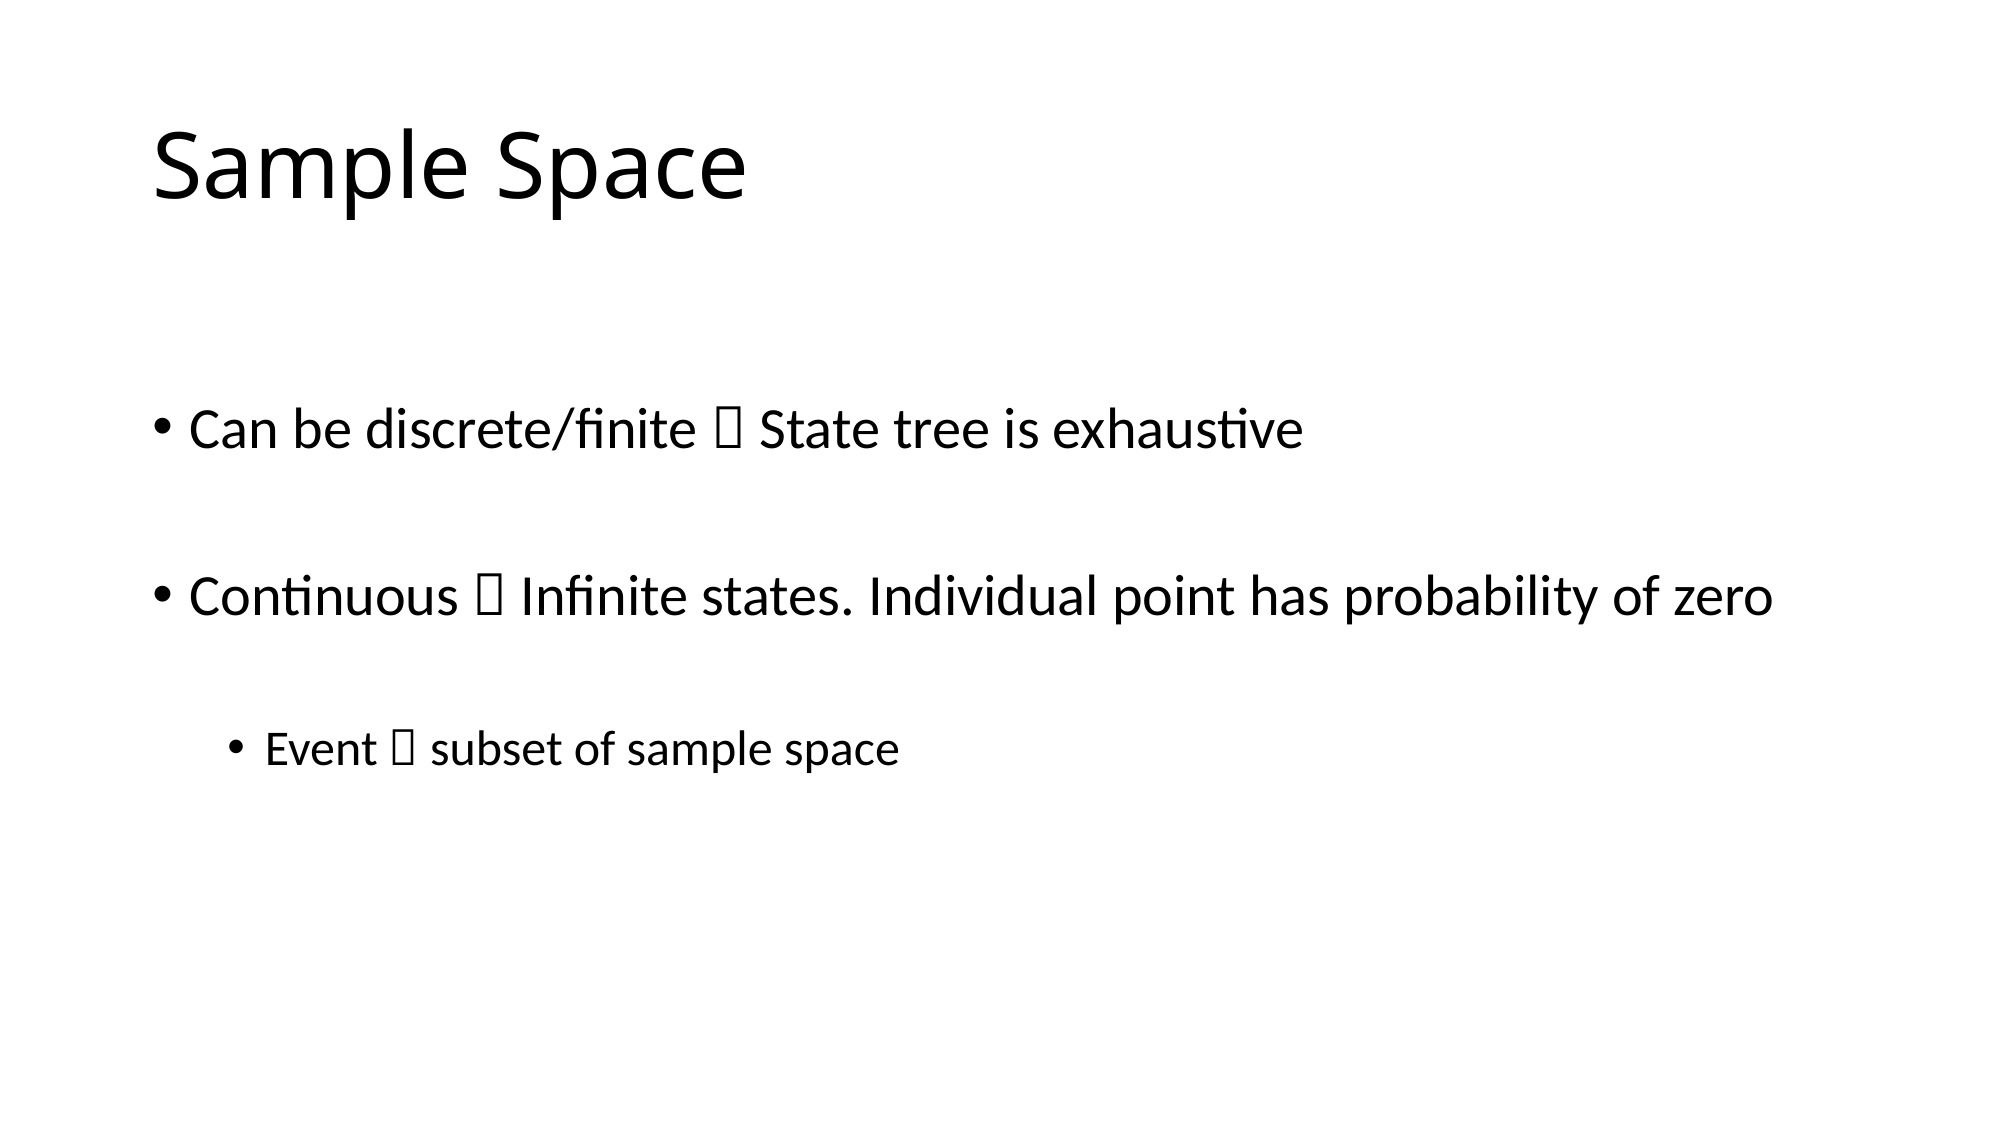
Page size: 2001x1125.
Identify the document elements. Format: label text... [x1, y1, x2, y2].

list Can be discrete/finite  State tree is exhaustive Continuous  Infinite states. Individual point has probability of zero Event  subset of sample space [137, 299, 1863, 1014]
title Sample Space [137, 59, 1863, 278]
